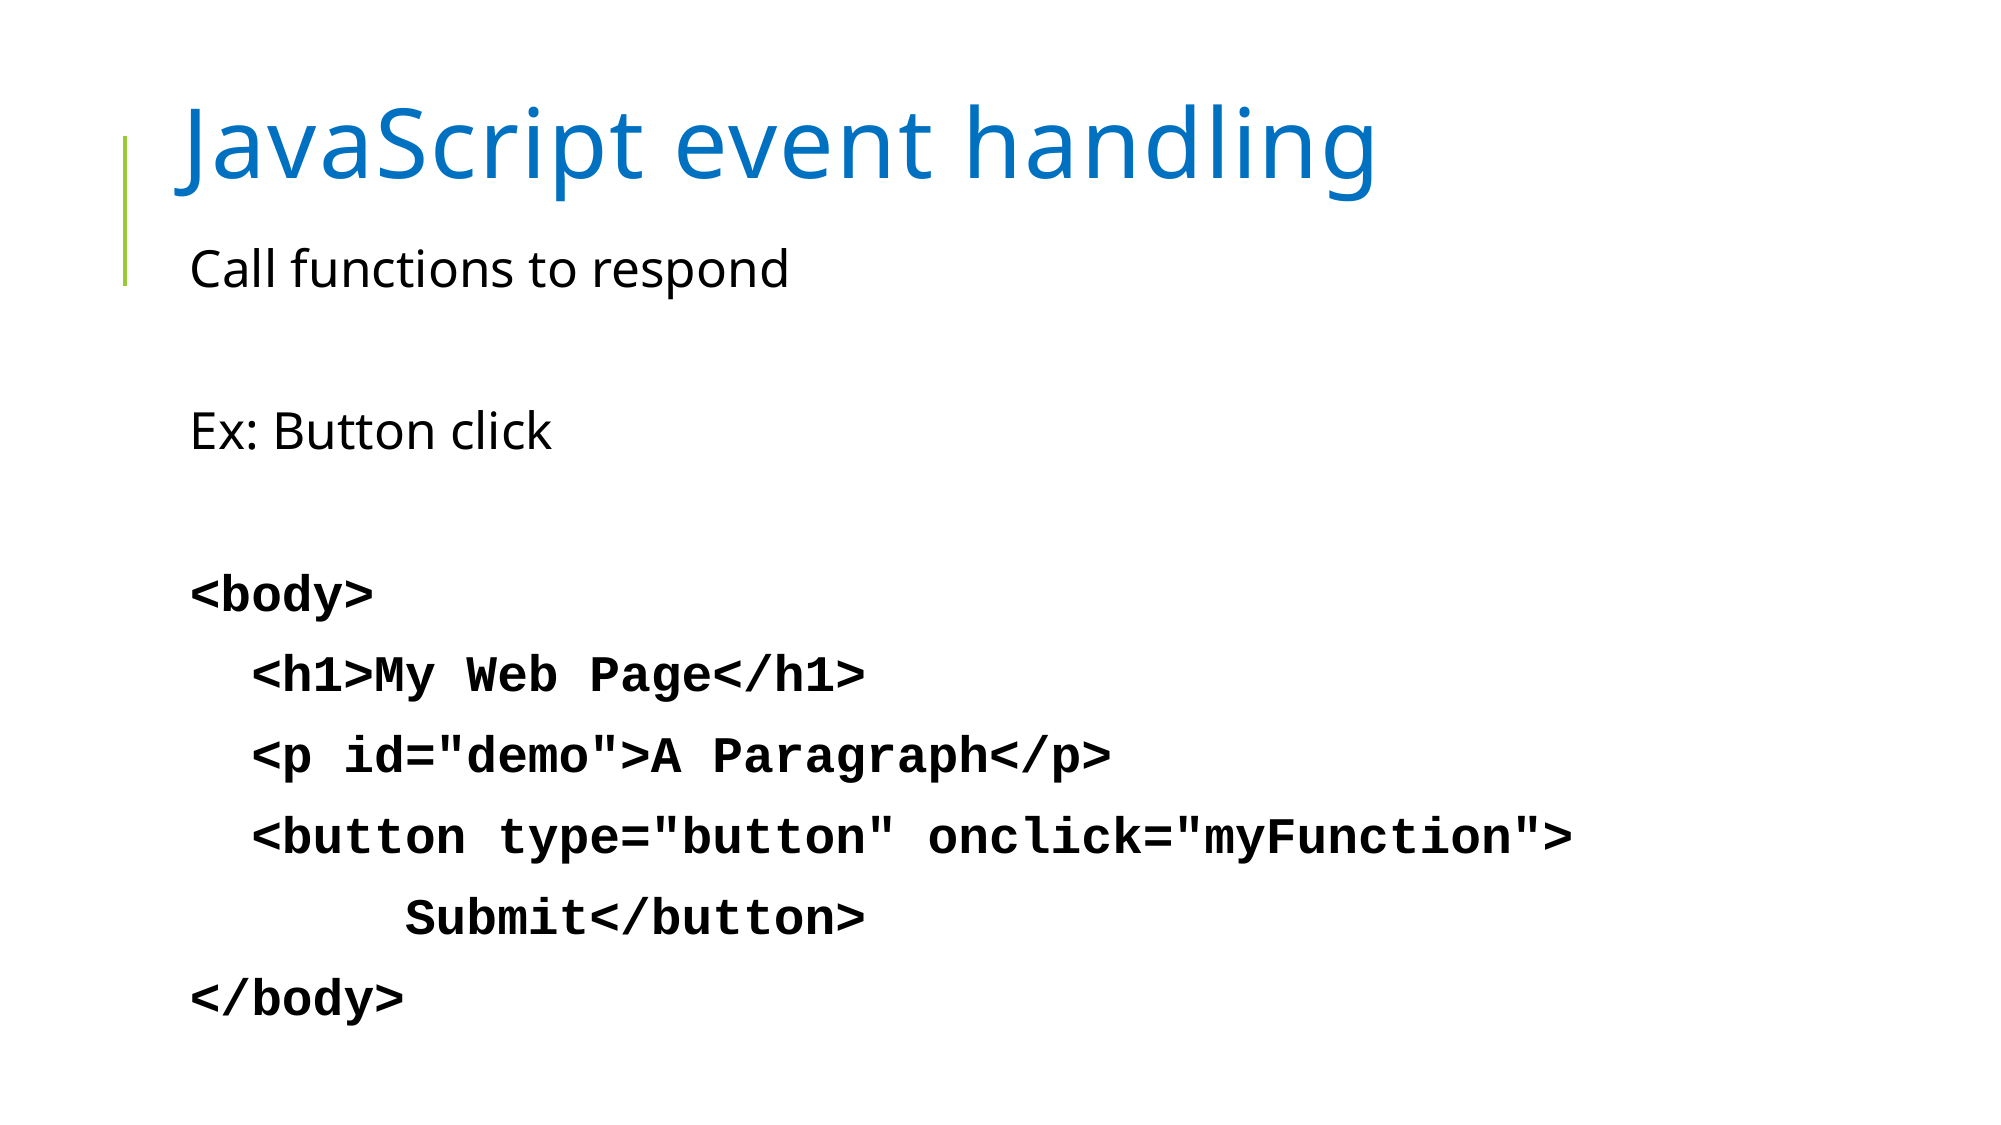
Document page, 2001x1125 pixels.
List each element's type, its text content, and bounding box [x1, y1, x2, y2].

list Call functions to respond Ex: Button click <body> <h1>My Web Page</h1> <p id="demo">A Paragraph</p> <button type="button" onclick="myFunction"> Submit</button> </body> [168, 235, 1763, 1035]
title JavaScript event handling [168, 96, 1763, 205]
